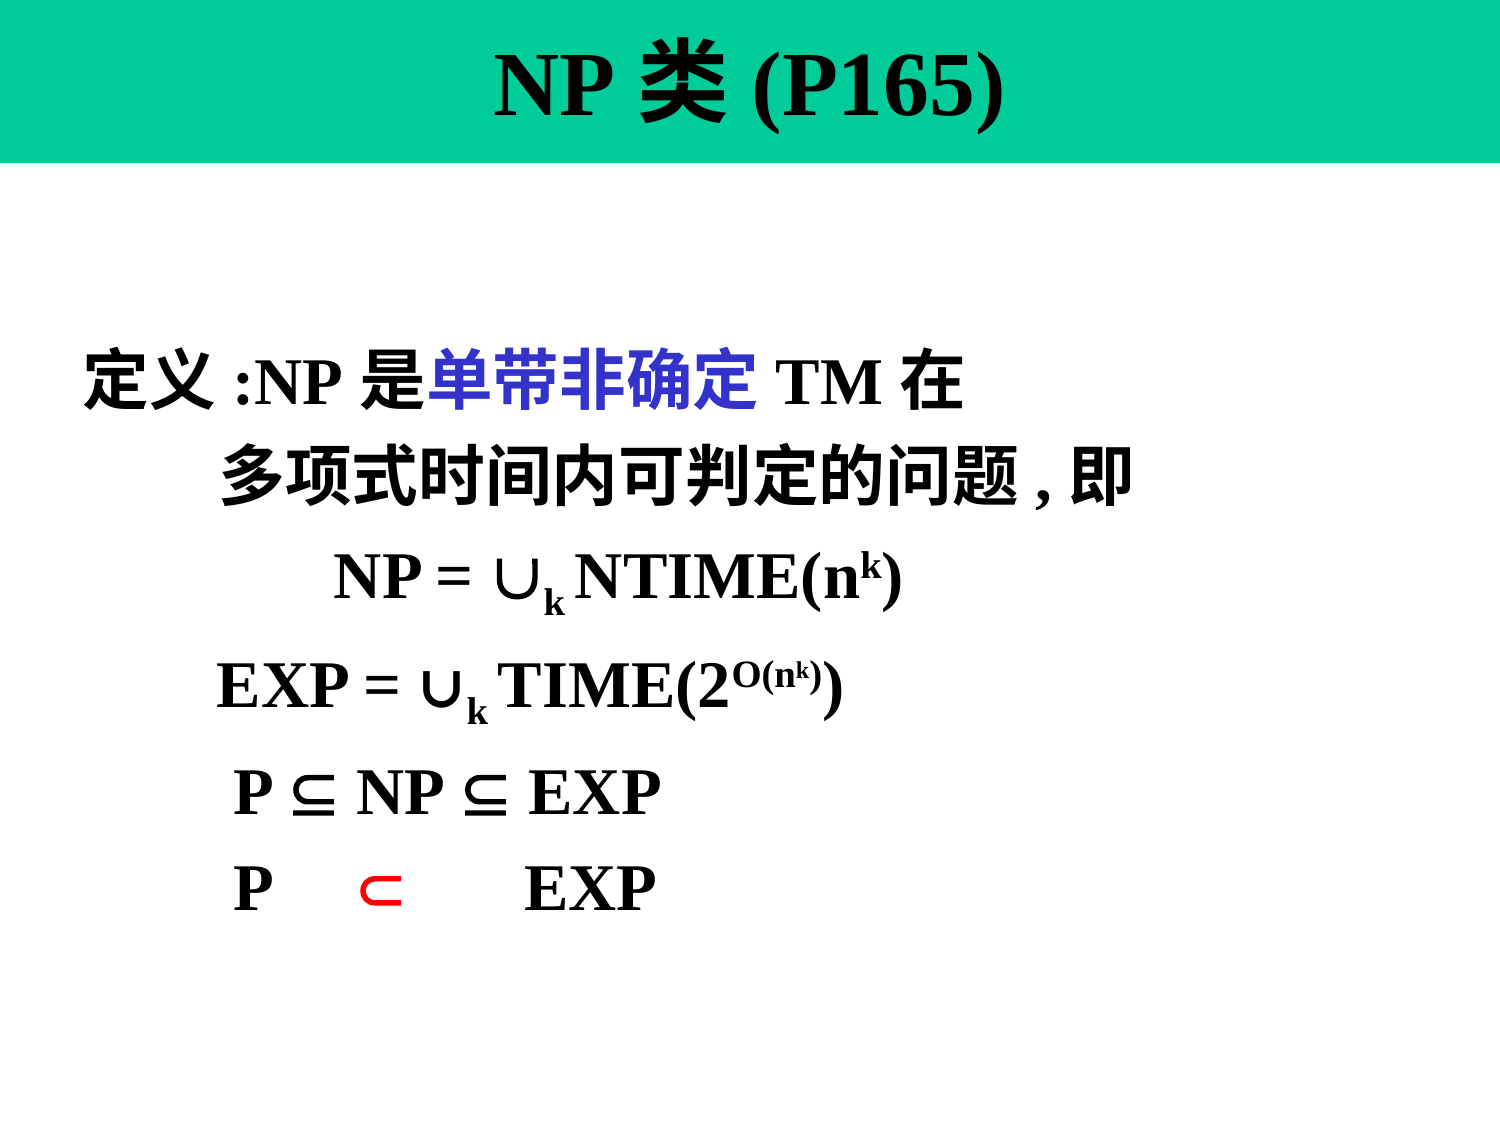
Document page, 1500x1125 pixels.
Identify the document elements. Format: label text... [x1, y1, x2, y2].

title NP类(P165) [0, 0, 1500, 163]
text_box 定义:NP是单带非确定TM在 多项式时间内可判定的问题,即 NP = k NTIME(nk) EXP = ∪k TIME(2O(nk)) P  NP  EXP P  EXP [67, 314, 1166, 932]
